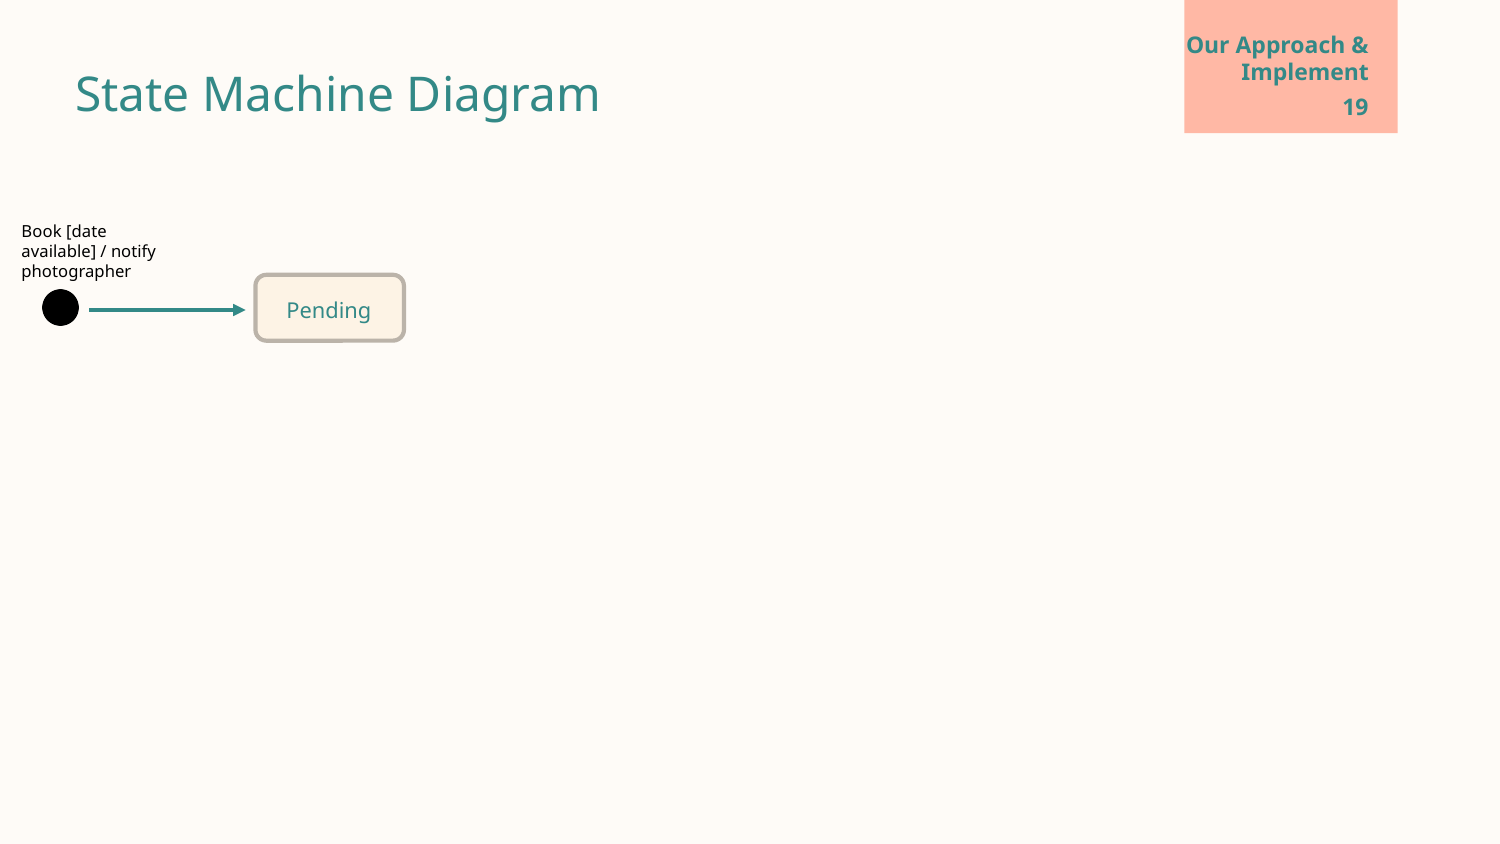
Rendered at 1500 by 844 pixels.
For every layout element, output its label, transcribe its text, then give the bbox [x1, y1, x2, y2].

text_box [253, 272, 407, 343]
slide_number 19 [1293, 101, 1384, 143]
text_box Book [date available] / notify photographer [6, 213, 172, 289]
picture [42, 289, 79, 327]
text_box State Machine Diagram [60, 56, 661, 129]
text_box Pending [253, 289, 405, 331]
title Our Approach & Implement [1120, 21, 1384, 101]
